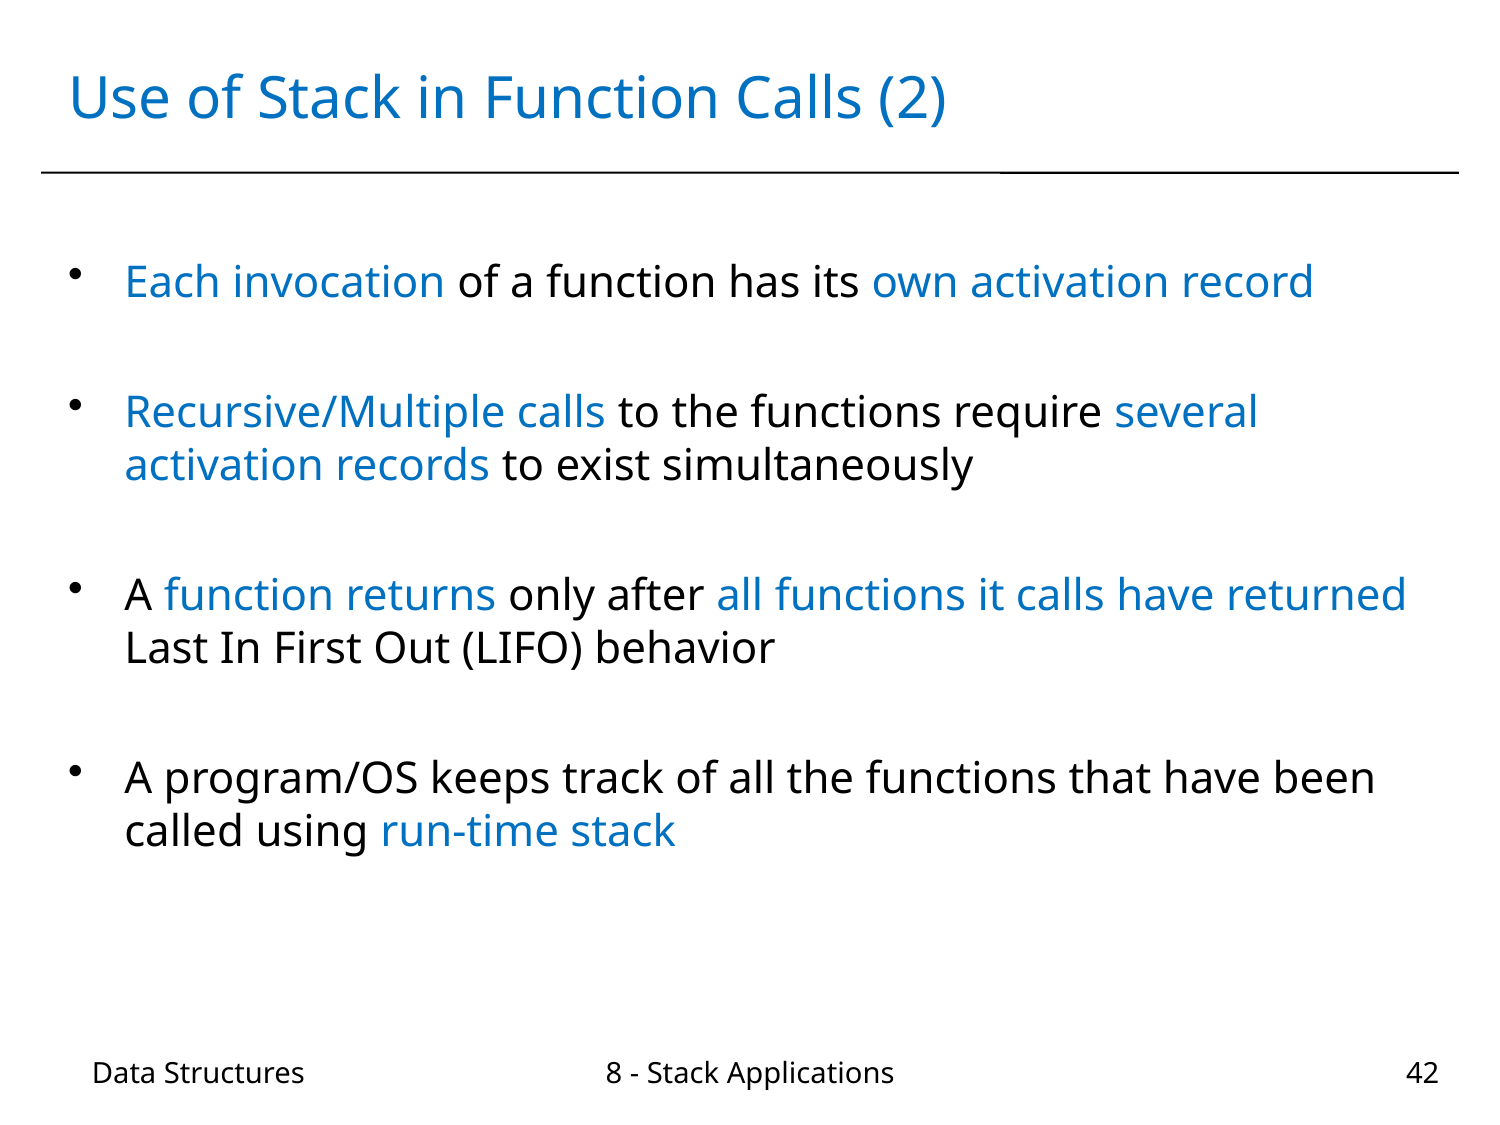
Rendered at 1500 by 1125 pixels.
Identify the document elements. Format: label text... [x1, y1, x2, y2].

slide_number Data Structures [76, 1046, 428, 1125]
list Each invocation of a function has its own activation record Recursive/Multiple calls to the functions require several activation records to exist simultaneously A function returns only after all functions it calls have returned Last In First Out (LIFO) behavior A program/OS keeps track of all the functions that have been called using run-time stack [52, 184, 1448, 1024]
slide_number 42 [1104, 1046, 1455, 1125]
footer 8 - Stack Applications [502, 1046, 999, 1125]
title Use of Stack in Function Calls (2) [52, 30, 1448, 159]
